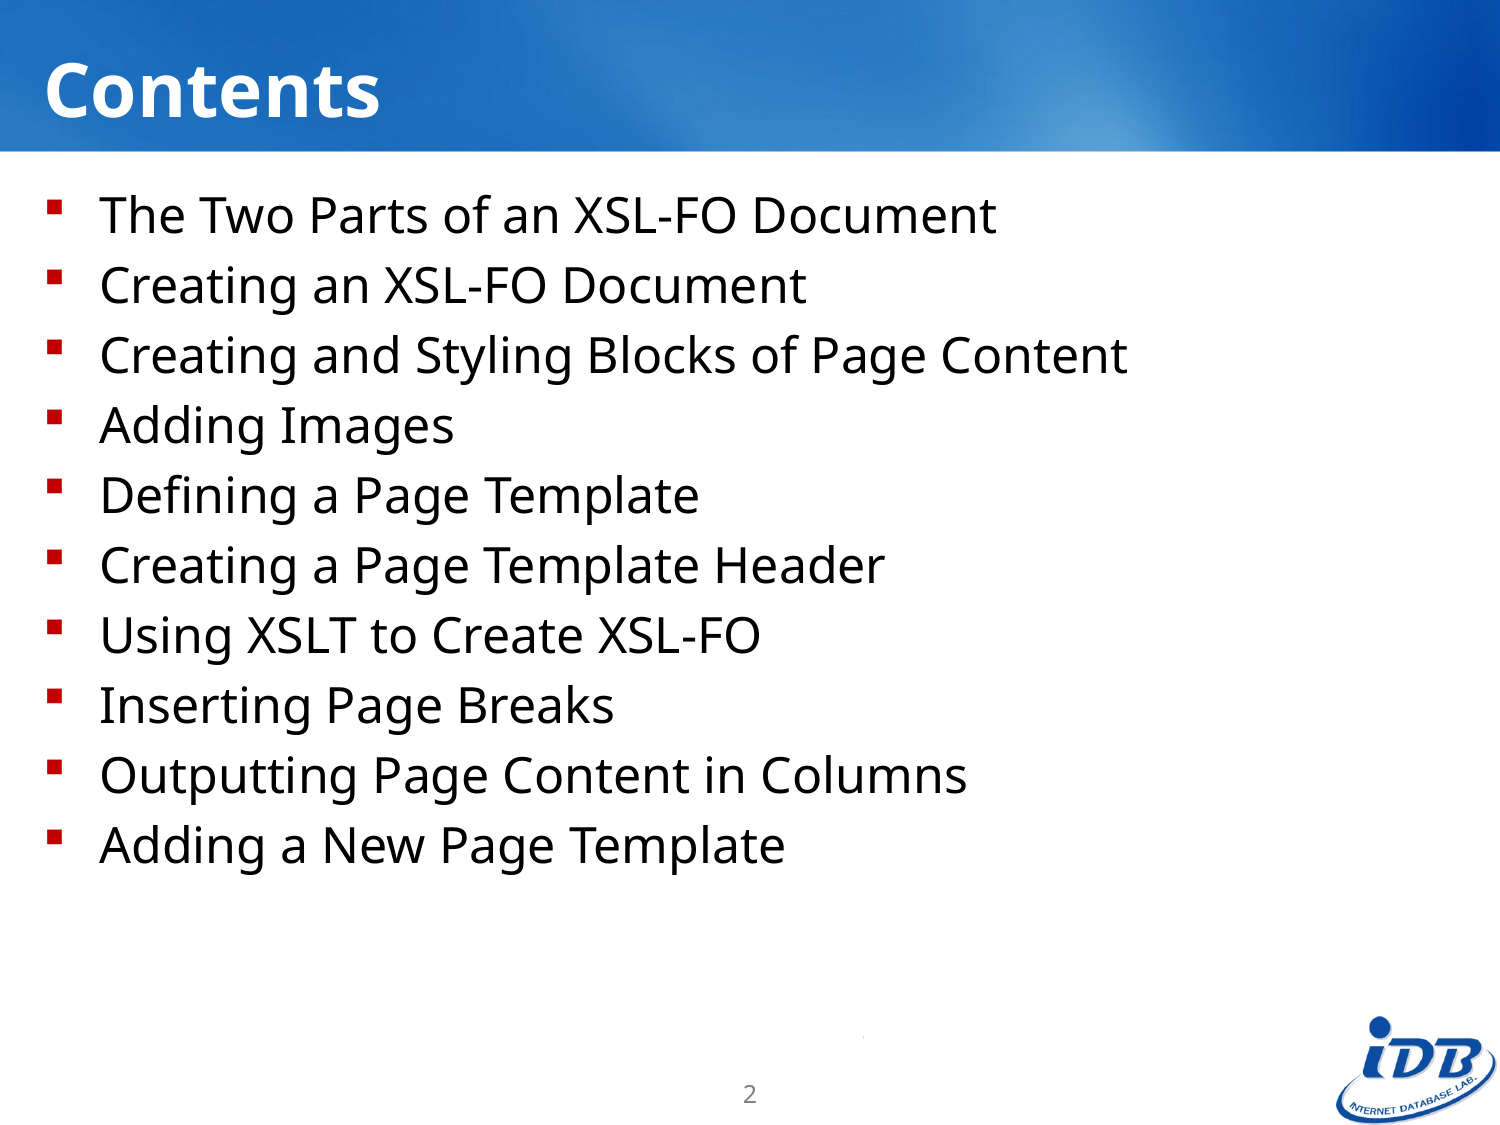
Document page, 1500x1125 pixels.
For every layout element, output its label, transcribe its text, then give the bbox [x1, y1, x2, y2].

list The Two Parts of an XSL-FO Document Creating an XSL-FO Document Creating and Styling Blocks of Page Content Adding Images Defining a Page Template Creating a Page Template Header Using XSLT to Create XSL-FO Inserting Page Breaks Outputting Page Content in Columns Adding a New Page Template [28, 175, 1472, 1067]
title Contents [28, 23, 1472, 153]
slide_number 2 [688, 1078, 812, 1114]
picture [0, 0, 1500, 1125]
